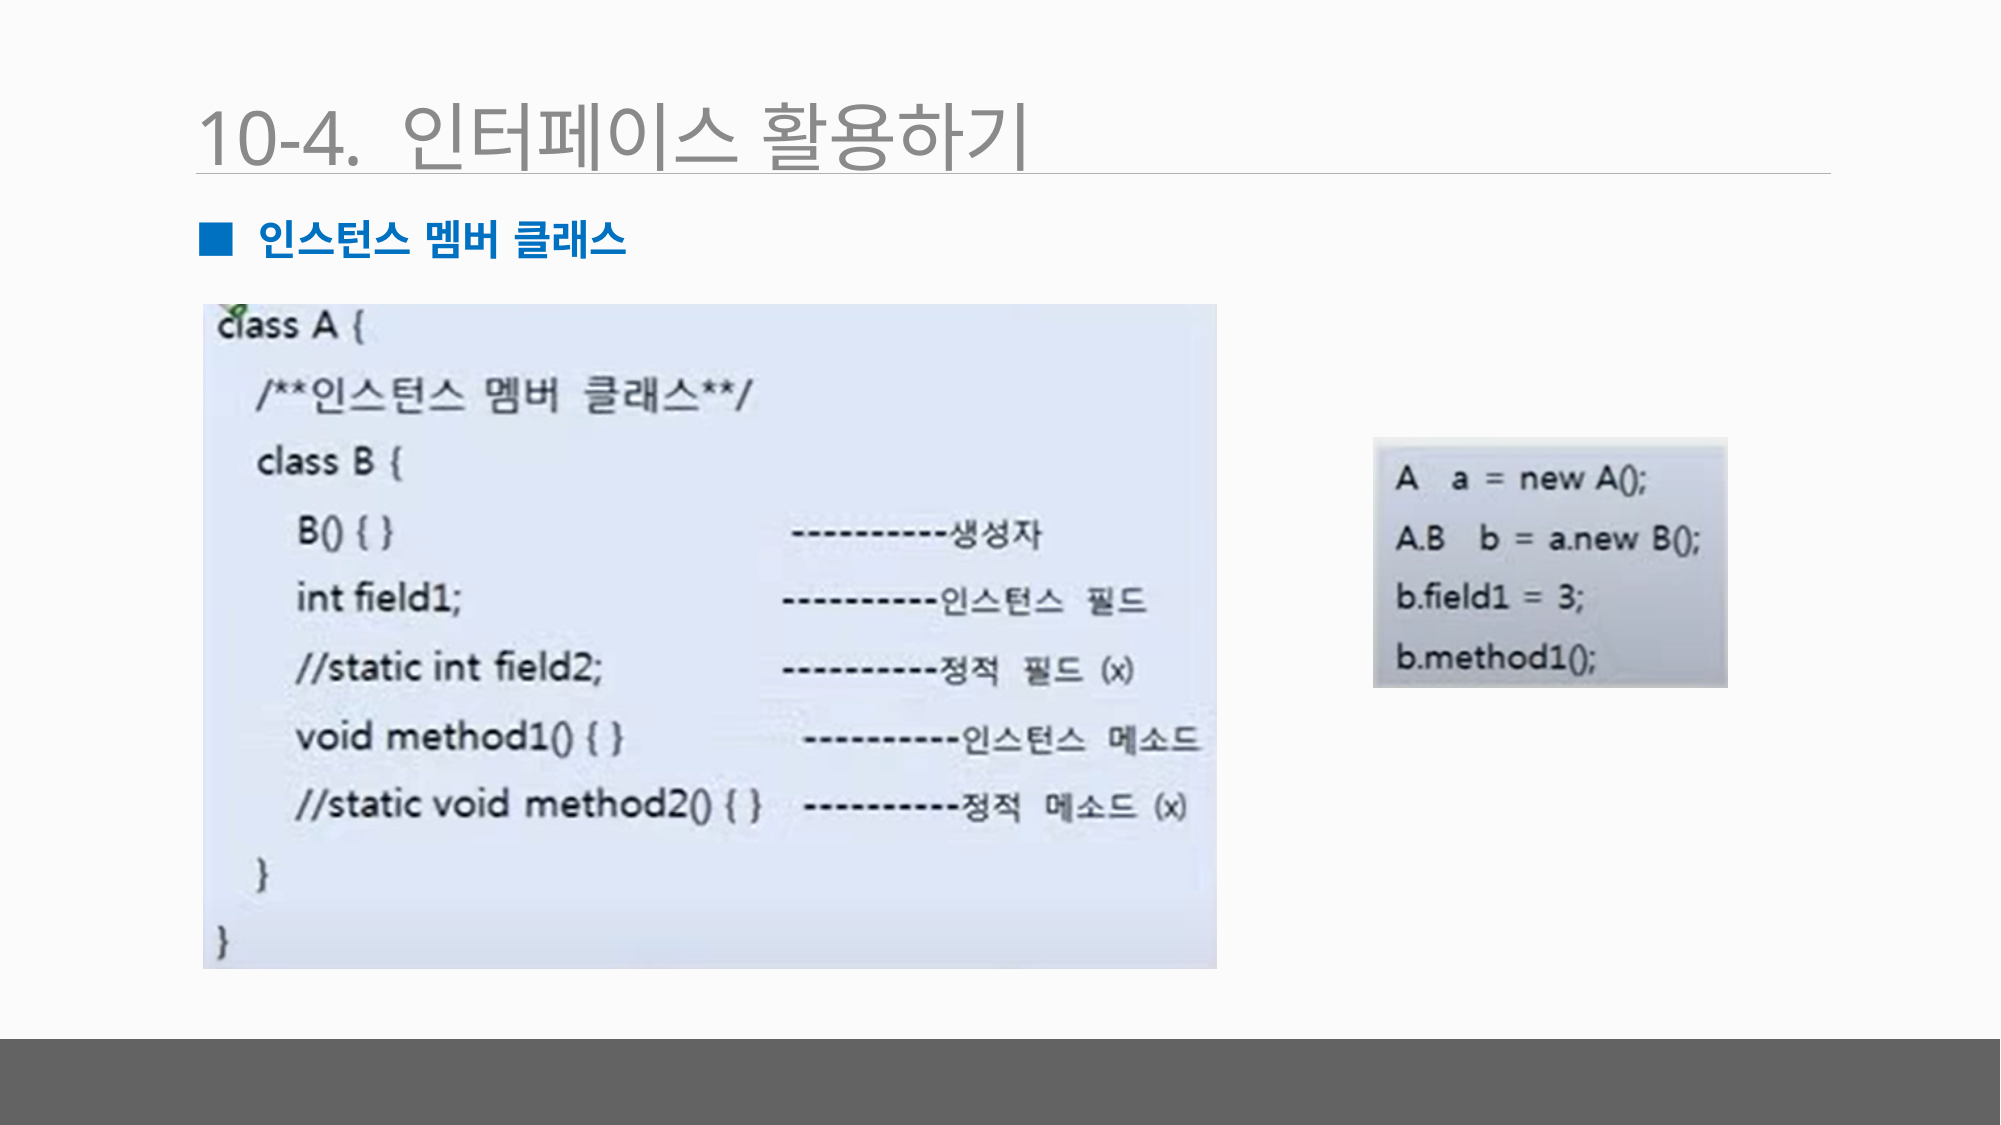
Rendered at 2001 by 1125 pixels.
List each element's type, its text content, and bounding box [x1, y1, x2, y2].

title 10-4. 인터페이스 활용하기 [180, 47, 1408, 189]
list ■ 인스턴스 멤버 클래스 [180, 211, 955, 281]
picture [1373, 436, 1729, 689]
picture [202, 303, 1217, 970]
